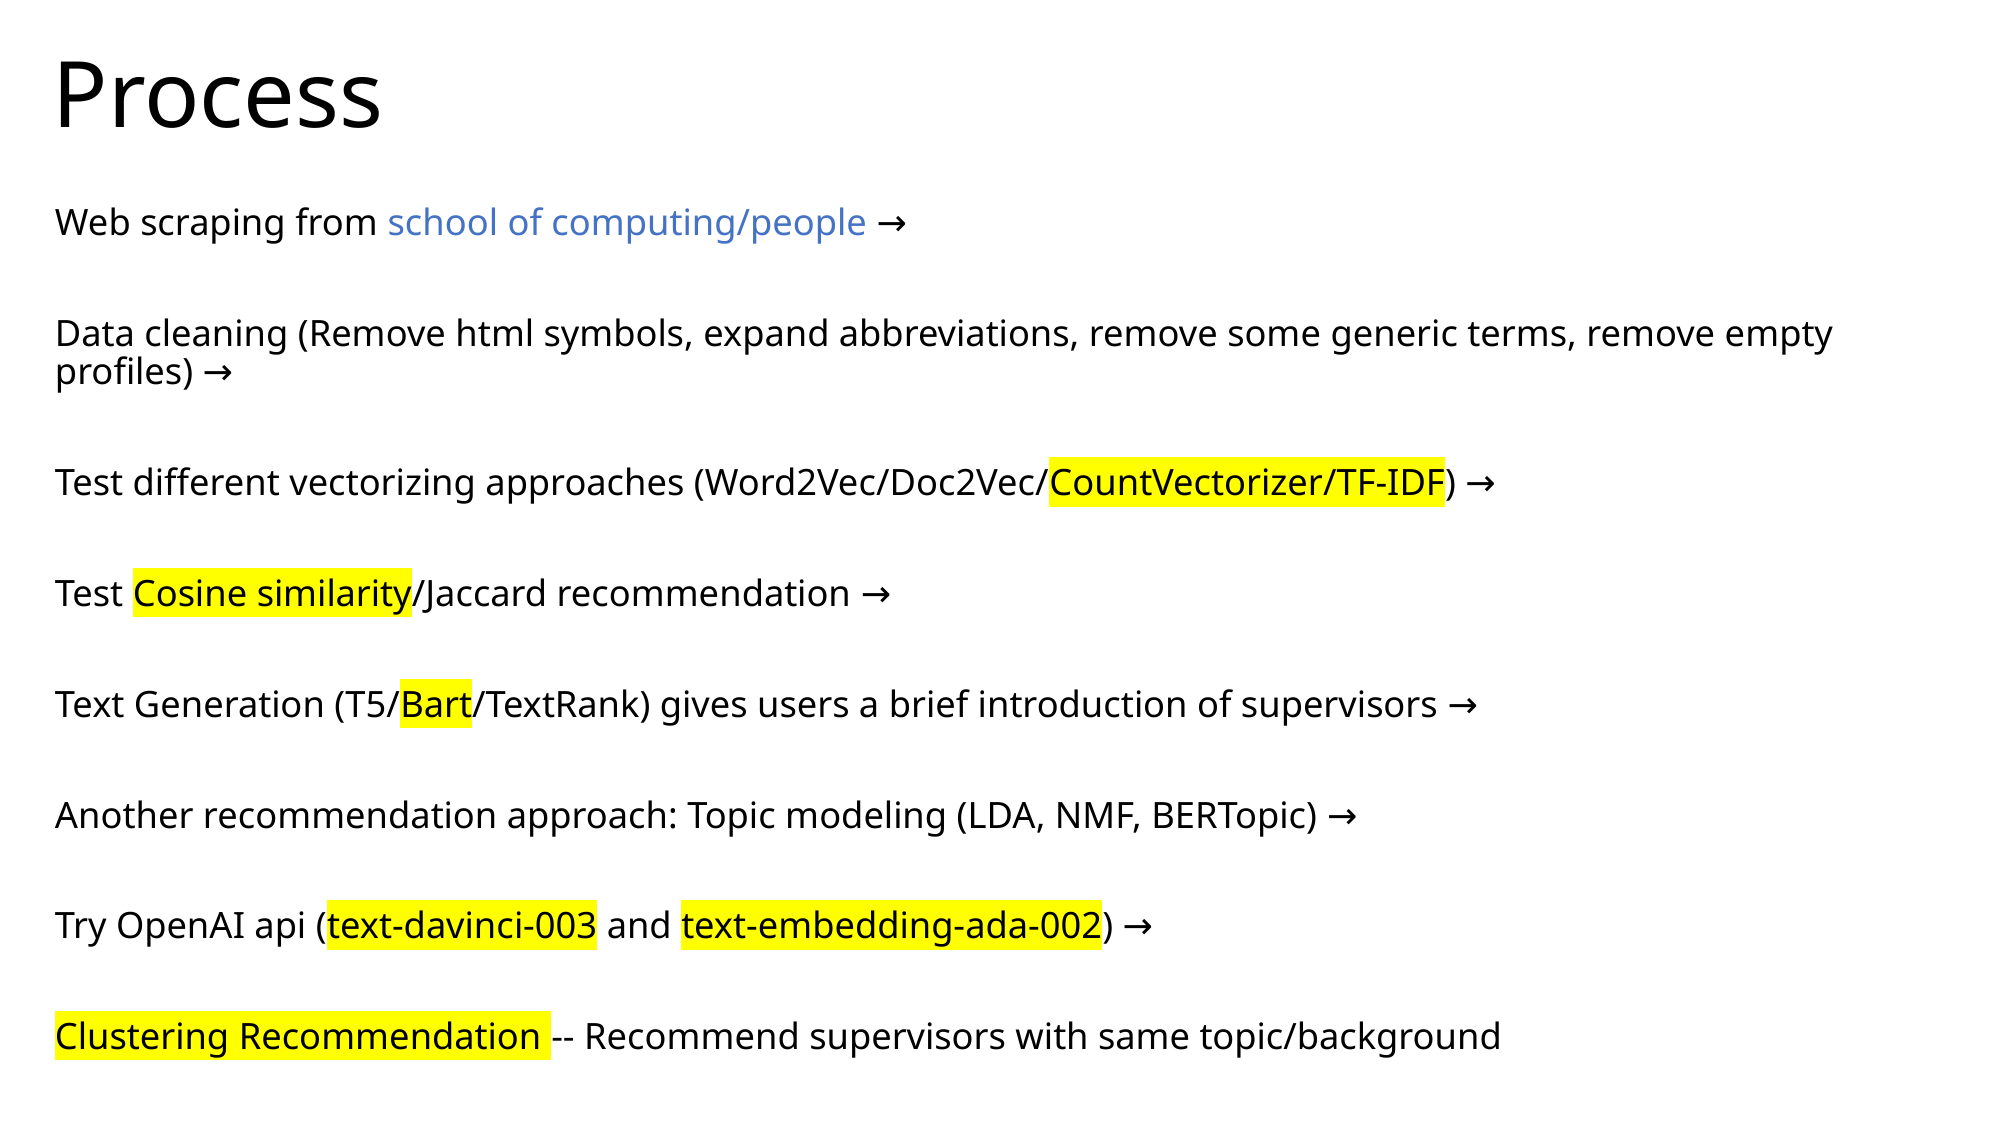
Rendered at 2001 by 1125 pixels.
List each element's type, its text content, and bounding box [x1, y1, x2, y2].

title Process [37, 0, 1763, 197]
list Web scraping from school of computing/people → Data cleaning (Remove html symbols, expand abbreviations, remove some generic terms, remove empty profiles) → Test different vectorizing approaches (Word2Vec/Doc2Vec/CountVectorizer/TF-IDF) → Test Cosine similarity/Jaccard recommendation → Text Generation (T5/Bart/TextRank) gives users a brief introduction of supervisors → Another recommendation approach: Topic modeling (LDA, NMF, BERTopic) → Try OpenAI api (text-davinci-003 and text-embedding-ada-002) → Clustering Recommendation -- Recommend supervisors with same topic/background [40, 196, 1963, 1066]
